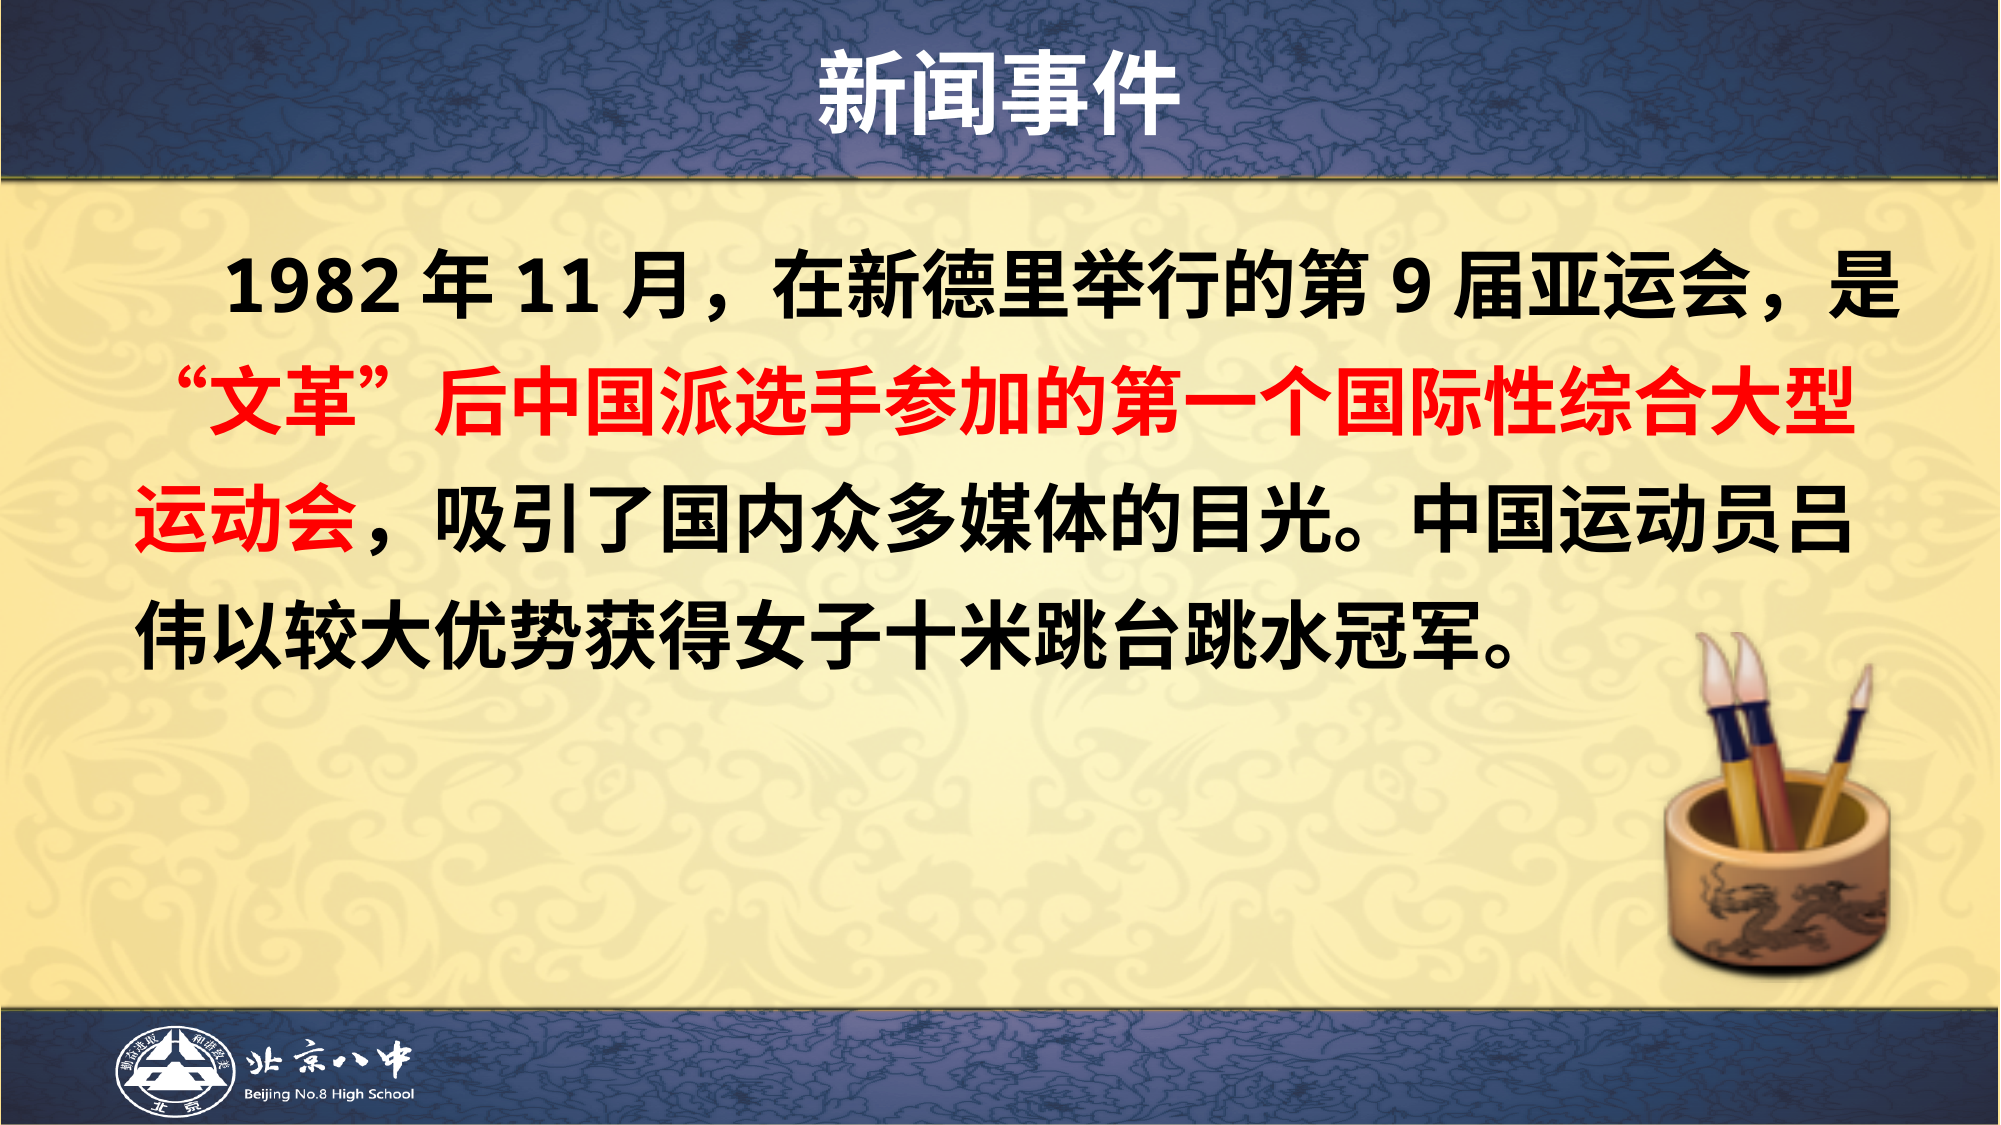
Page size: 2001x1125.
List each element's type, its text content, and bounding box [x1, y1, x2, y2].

picture [0, 0, 2000, 1125]
list 1982年11月，在新德里举行的第9届亚运会，是“文革”后中国派选手参加的第一个国际性综合大型运动会，吸引了国内众多媒体的目光。中国运动员吕伟以较大优势获得女子十米跳台跳水冠军。 [119, 203, 1920, 815]
title 新闻事件 [99, 19, 1901, 163]
